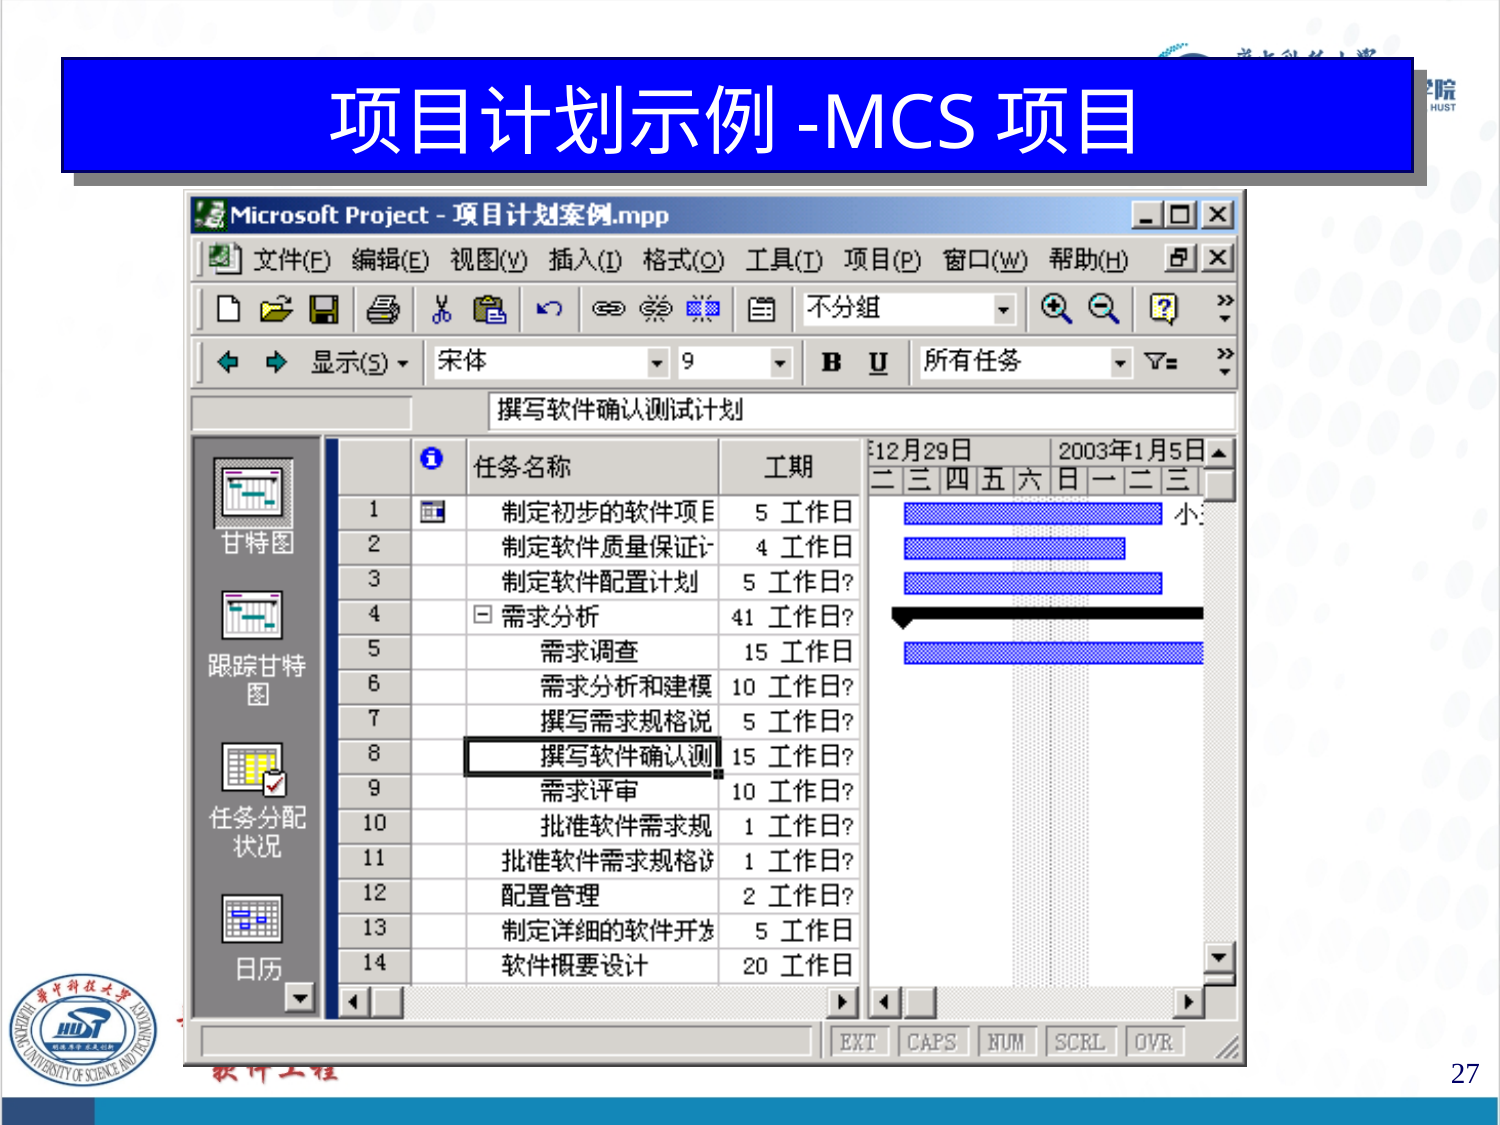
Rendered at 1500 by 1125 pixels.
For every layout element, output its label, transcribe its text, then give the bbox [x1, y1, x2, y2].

title 项目计划示例-MCS项目 [61, 57, 1414, 173]
slide_number 27 [1145, 1046, 1496, 1090]
picture [0, 0, 1500, 1125]
